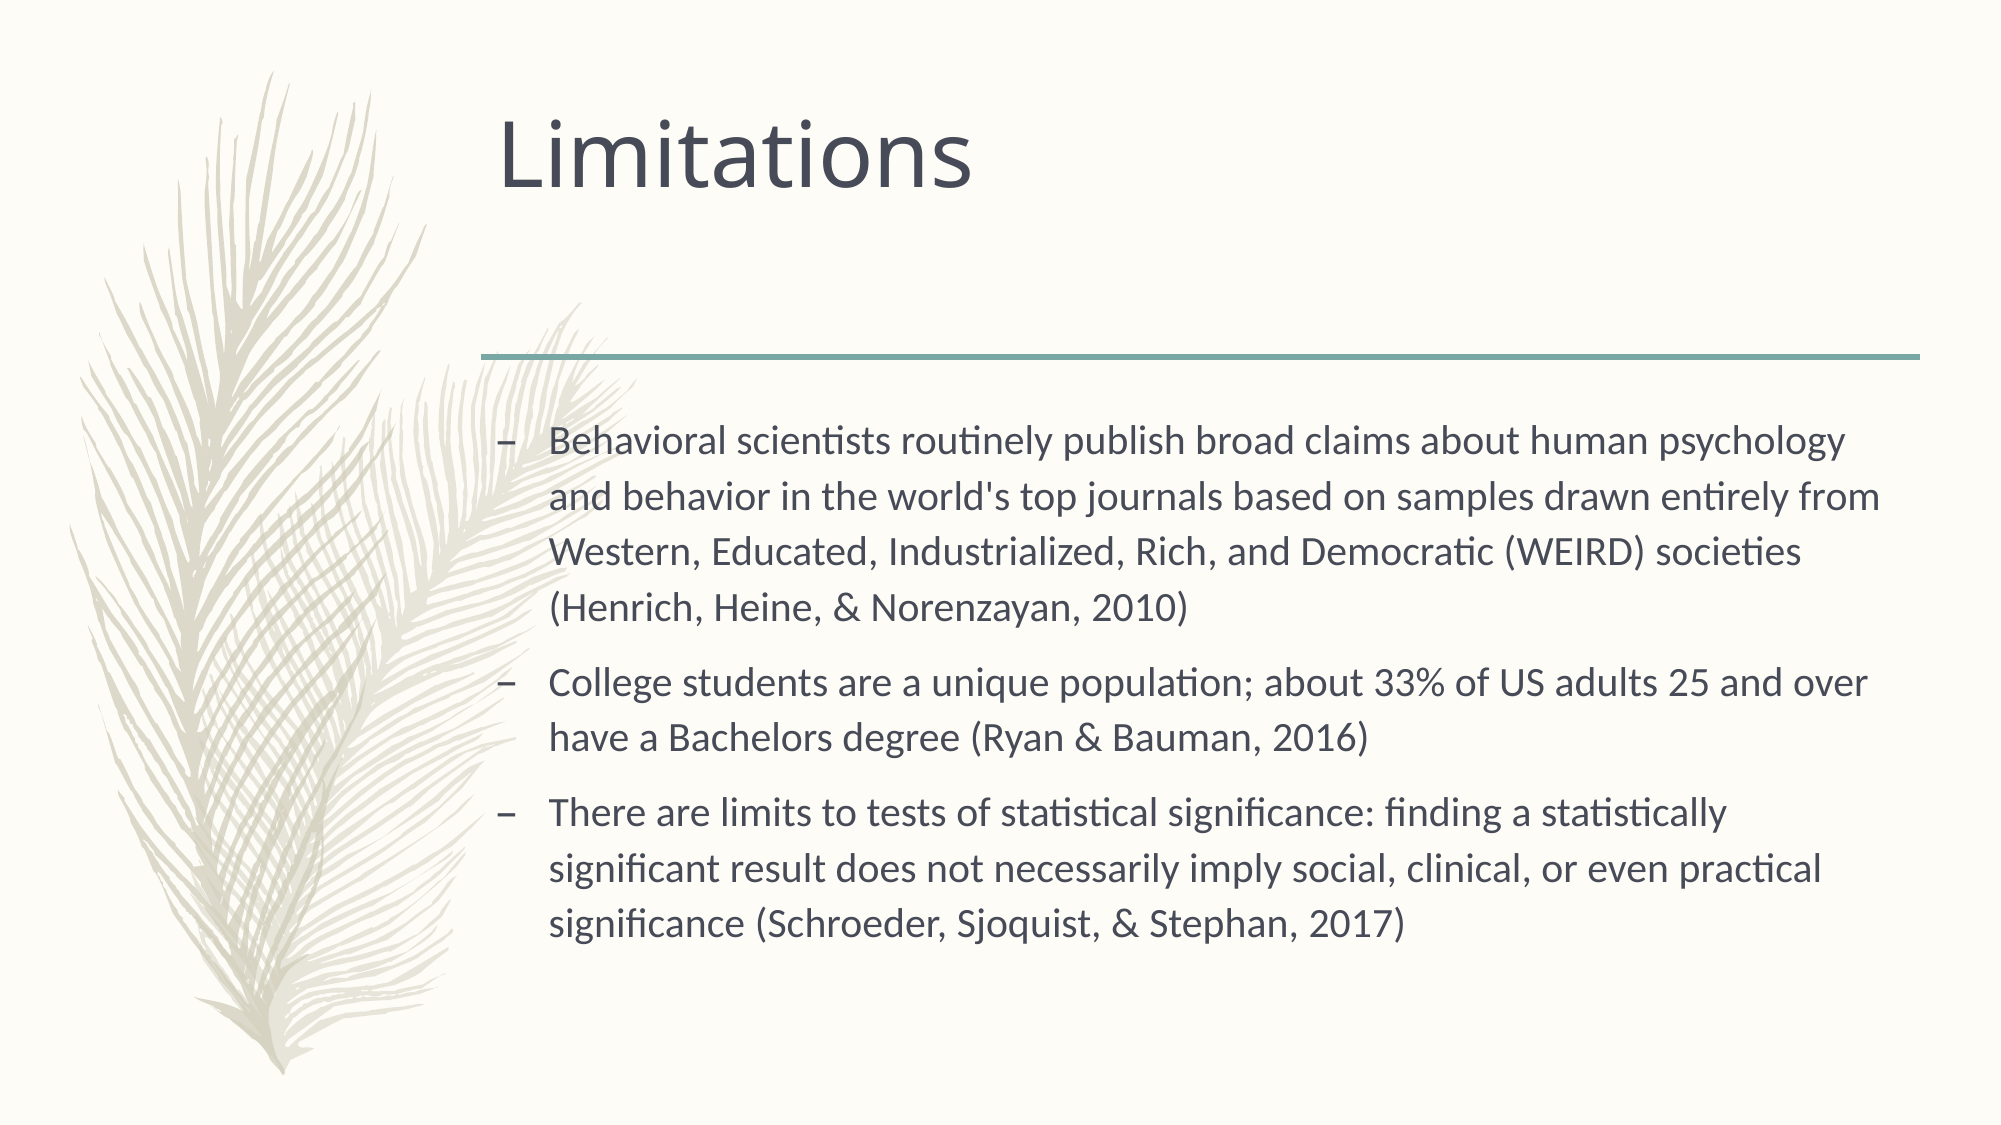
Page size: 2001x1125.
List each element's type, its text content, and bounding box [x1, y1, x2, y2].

list Behavioral scientists routinely publish broad claims about human psychology and behavior in the world's top journals based on samples drawn entirely from Western, Educated, Industrialized, Rich, and Democratic (WEIRD) societies (Henrich, Heine, & Norenzayan, 2010) College students are a unique population; about 33% of US adults 25 and over have a Bachelors degree (Ryan & Bauman, 2016) There are limits to tests of statistical significance: finding a statistically significant result does not necessarily imply social, clinical, or even practical significance (Schroeder, Sjoquist, & Stephan, 2017) [481, 399, 1920, 999]
title Limitations [481, 93, 1920, 350]
